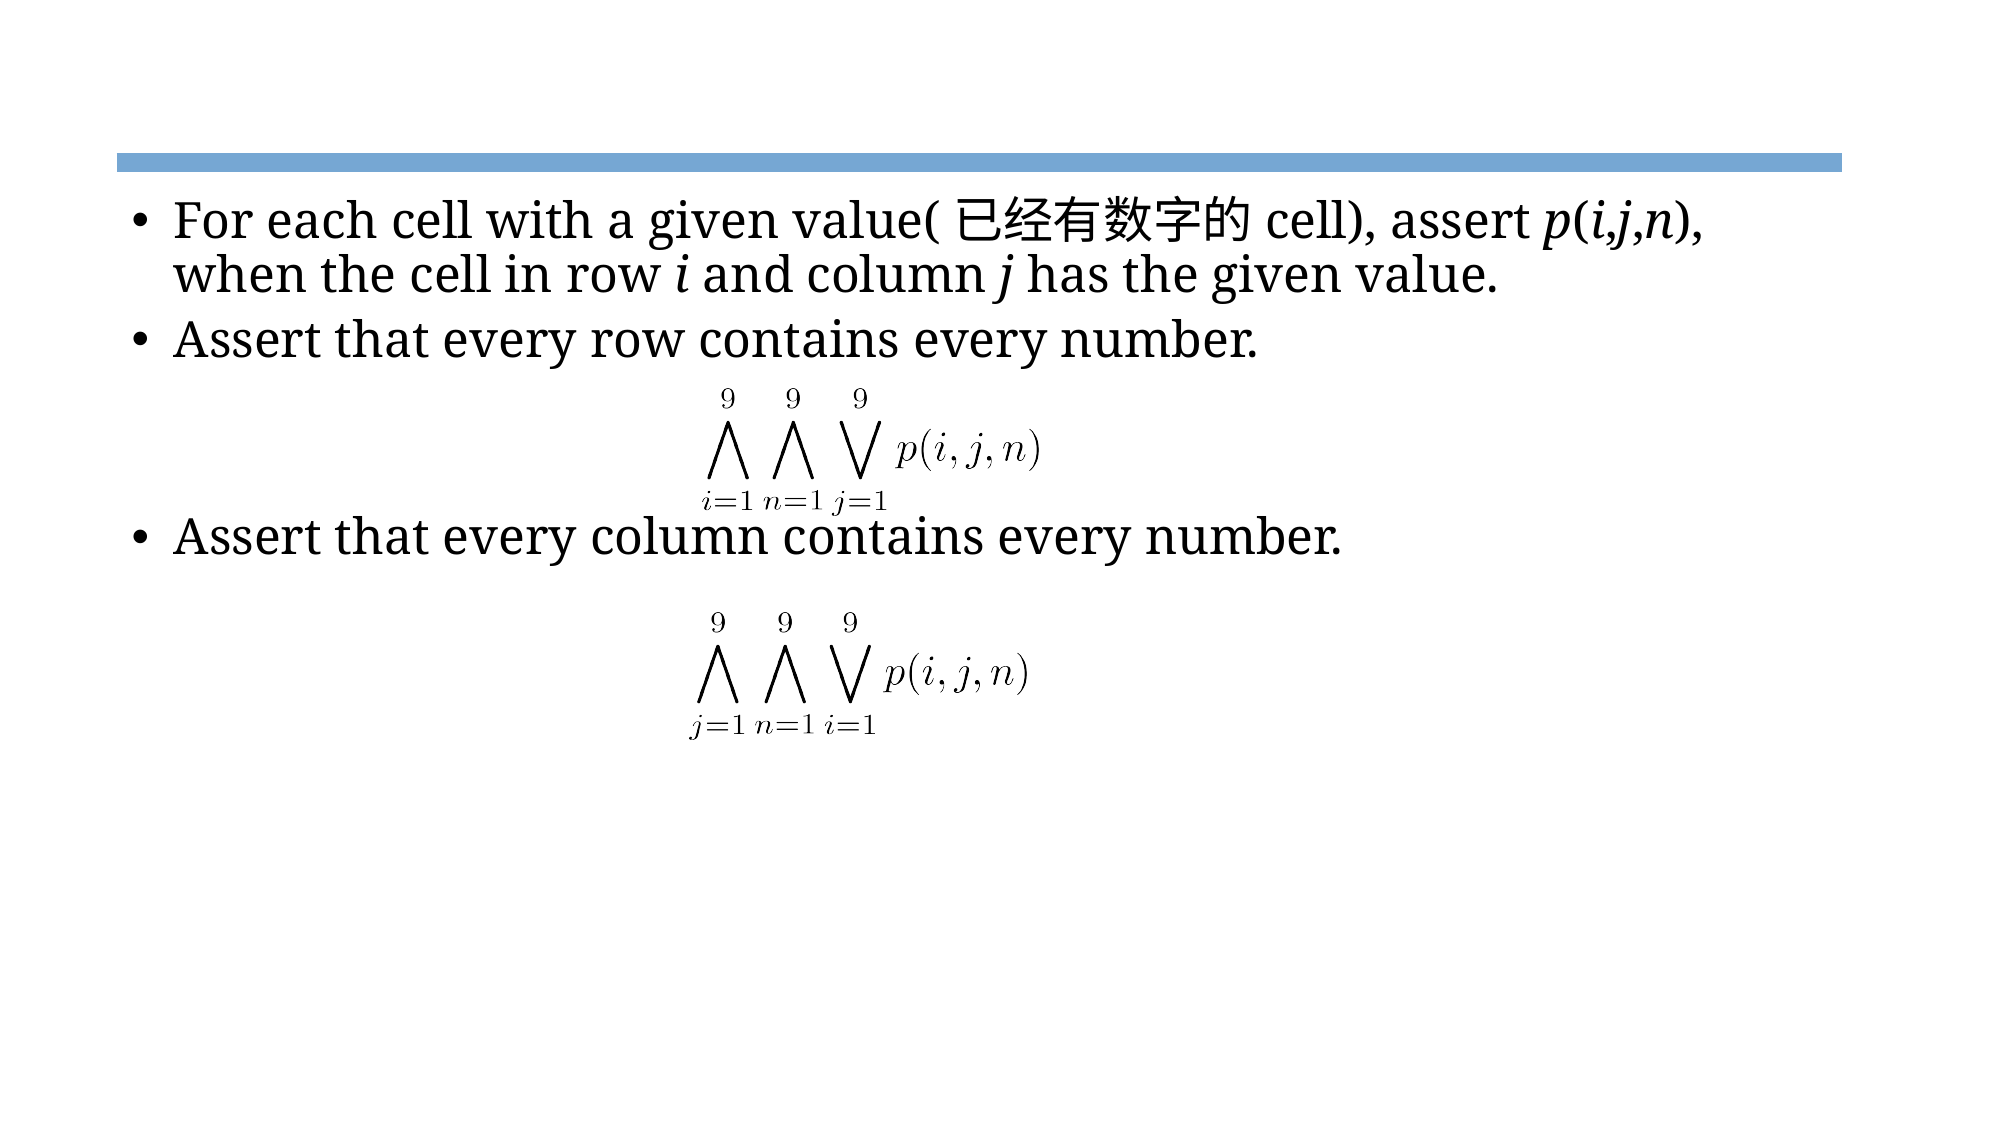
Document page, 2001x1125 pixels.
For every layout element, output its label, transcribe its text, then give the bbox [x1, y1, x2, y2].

list For each cell with a given value(已经有数字的cell), assert p(i,j,n), when the cell in row i and column j has the given value. Assert that every row contains every number. Assert that every column contains every number. [116, 187, 1863, 1014]
picture [689, 612, 1027, 740]
picture [702, 388, 1039, 516]
